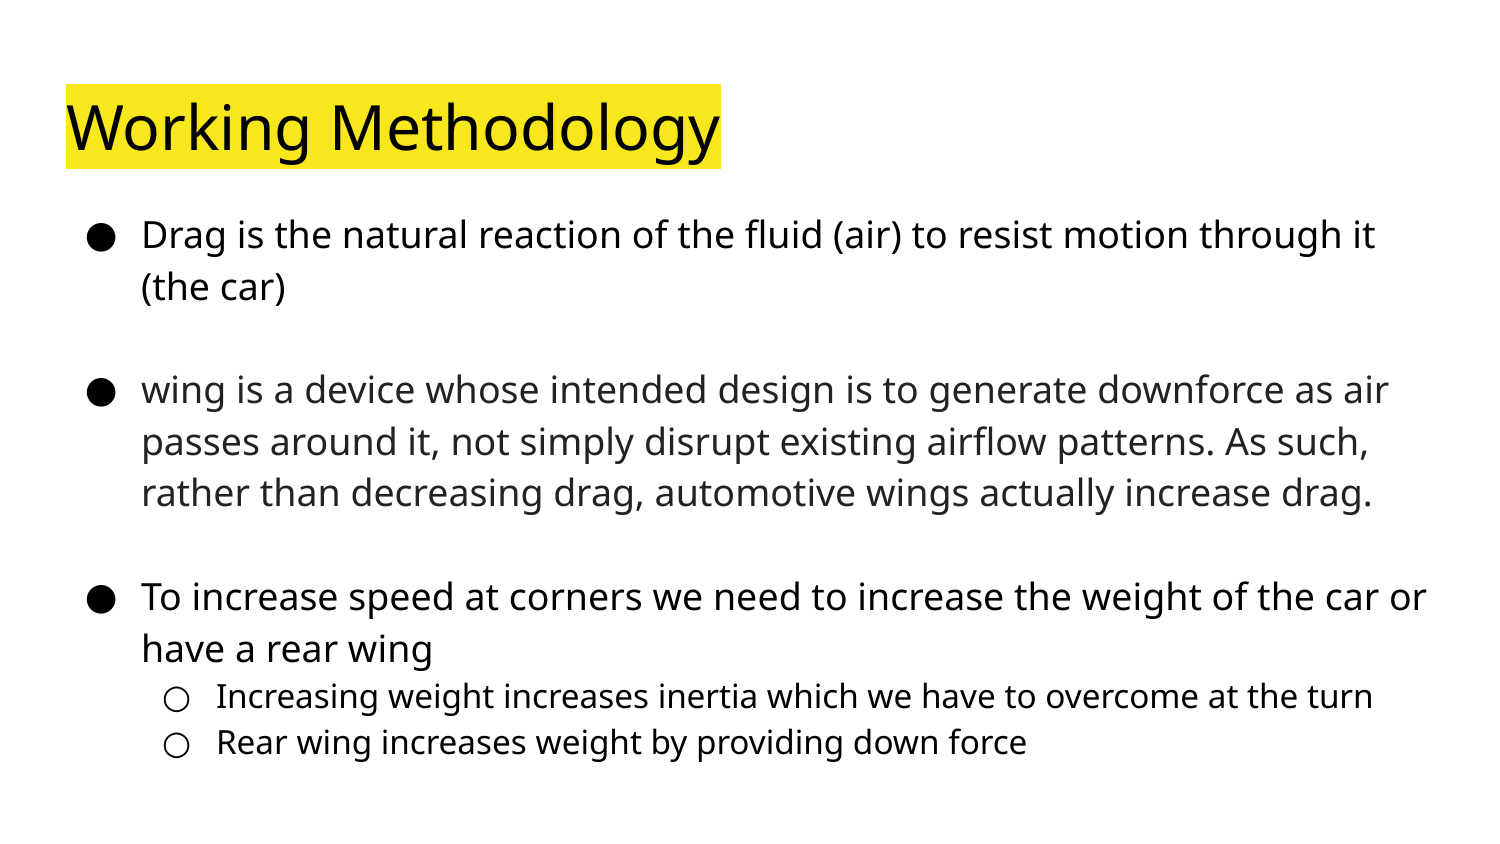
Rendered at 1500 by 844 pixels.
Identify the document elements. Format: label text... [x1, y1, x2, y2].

title Working Methodology [51, 72, 1449, 167]
list Drag is the natural reaction of the fluid (air) to resist motion through it (the car) wing is a device whose intended design is to generate downforce as air passes around it, not simply disrupt existing airflow patterns. As such, rather than decreasing drag, automotive wings actually increase drag. To increase speed at corners we need to increase the weight of the car or have a rear wing Increasing weight increases inertia which we have to overcome at the turn Rear wing increases weight by providing down force [51, 189, 1449, 781]
